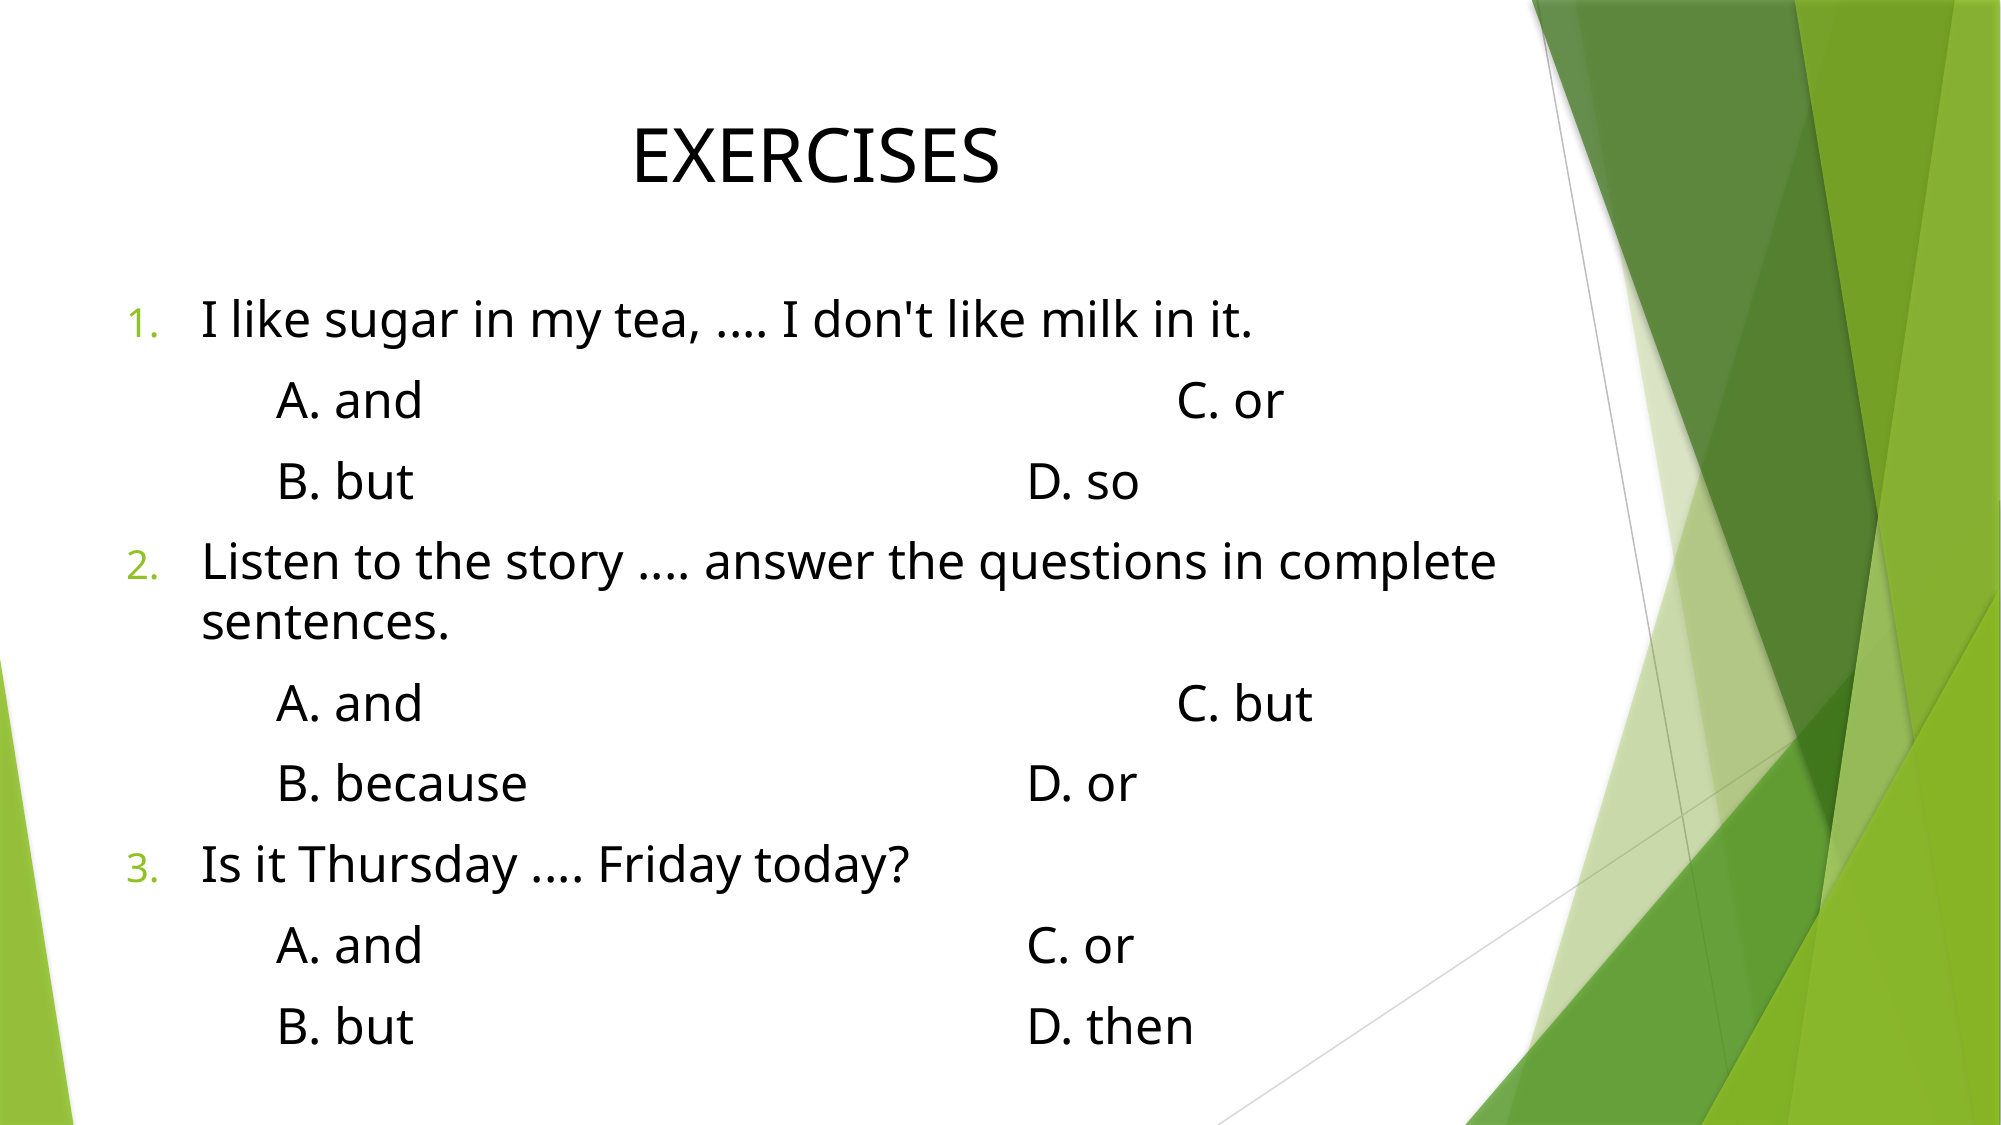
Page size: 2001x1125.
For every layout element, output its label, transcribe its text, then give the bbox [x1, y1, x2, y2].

title EXERCISES [111, 99, 1522, 199]
list I like sugar in my tea, .... I don't like milk in it. A. and C. or B. but D. so Listen to the story .... answer the questions in complete sentences. A. and C. but B. because D. or Is it Thursday .... Friday today? A. and C. or B. but D. then [111, 199, 1522, 1073]
